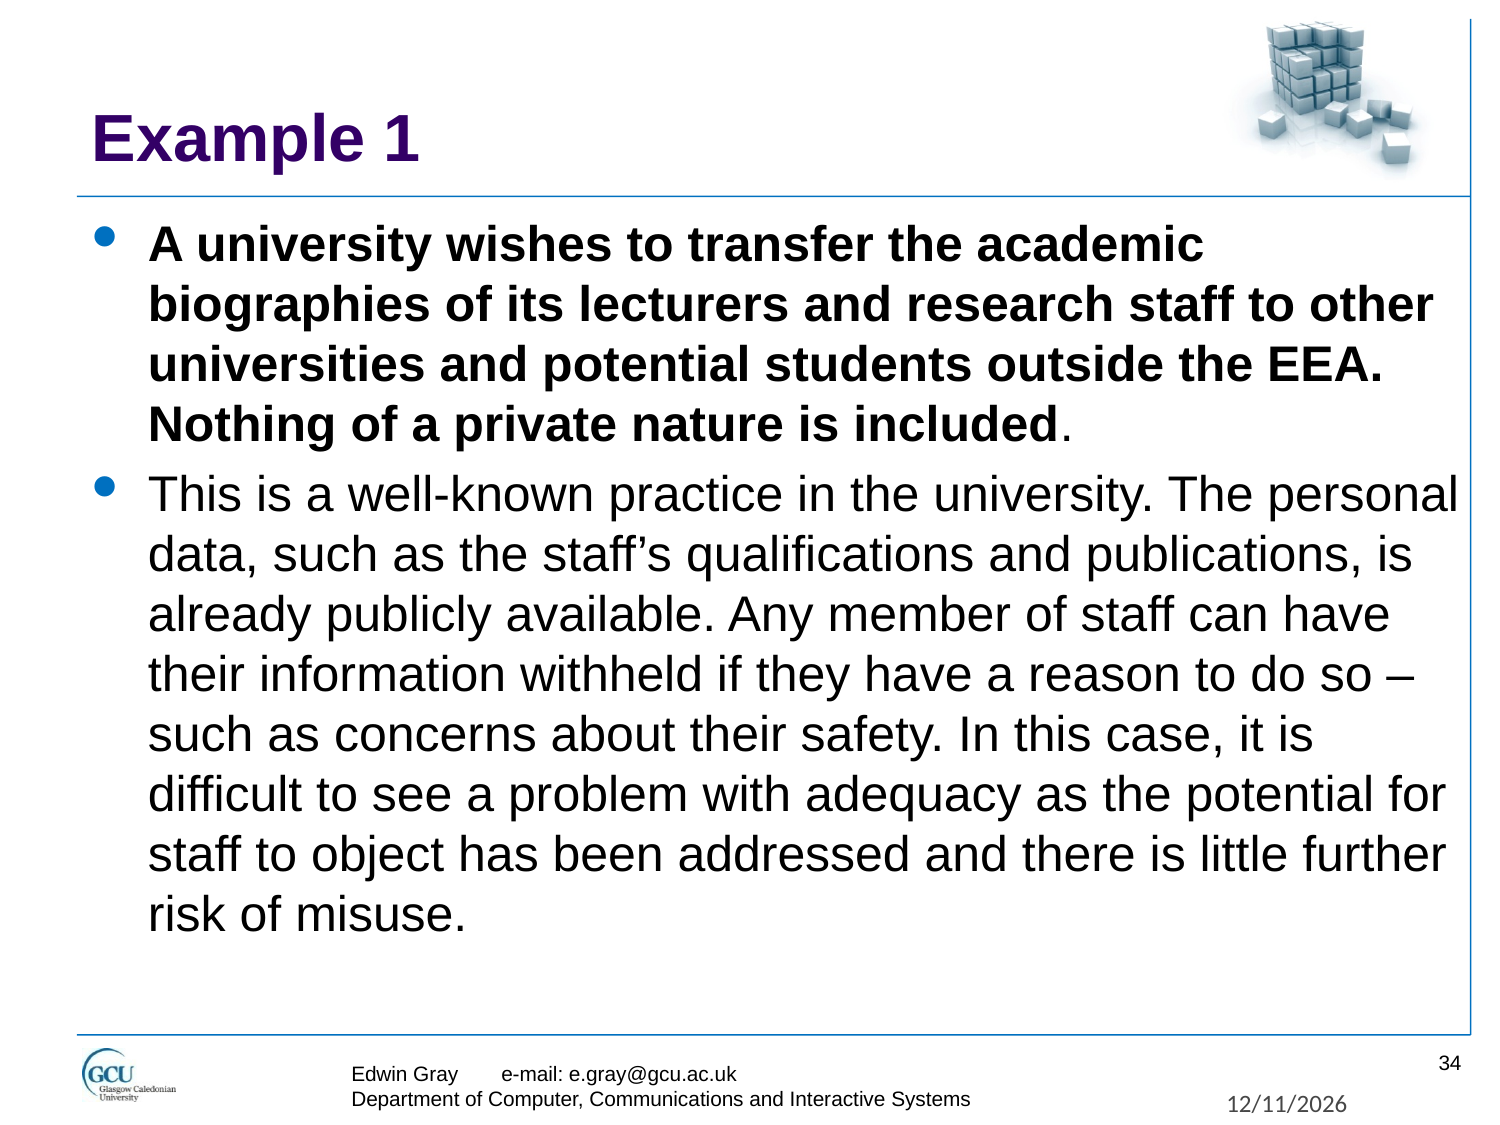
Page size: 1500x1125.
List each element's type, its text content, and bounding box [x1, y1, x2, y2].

text_box 34 [1399, 1042, 1477, 1118]
text_box 27/11/2017 [1211, 1079, 1363, 1125]
title Example 1 [76, 90, 1427, 183]
picture [1207, 0, 1461, 191]
picture [82, 1048, 176, 1102]
list A university wishes to transfer the academic biographies of its lecturers and research staff to other universities and potential students outside the EEA. Nothing of a private nature is included. This is a well-known practice in the university. The personal data, such as the staff’s qualifications and publications, is already publicly available. Any member of staff can have their information withheld if they have a reason to do so – such as concerns about their safety. In this case, it is difficult to see a problem with adequacy as the potential for staff to object has been addressed and there is little further risk of misuse. [76, 203, 1477, 1043]
text_box Edwin Gray e-mail: e.gray@gcu.ac.uk Department of Computer, Communications and Interactive Systems [336, 1052, 1022, 1109]
